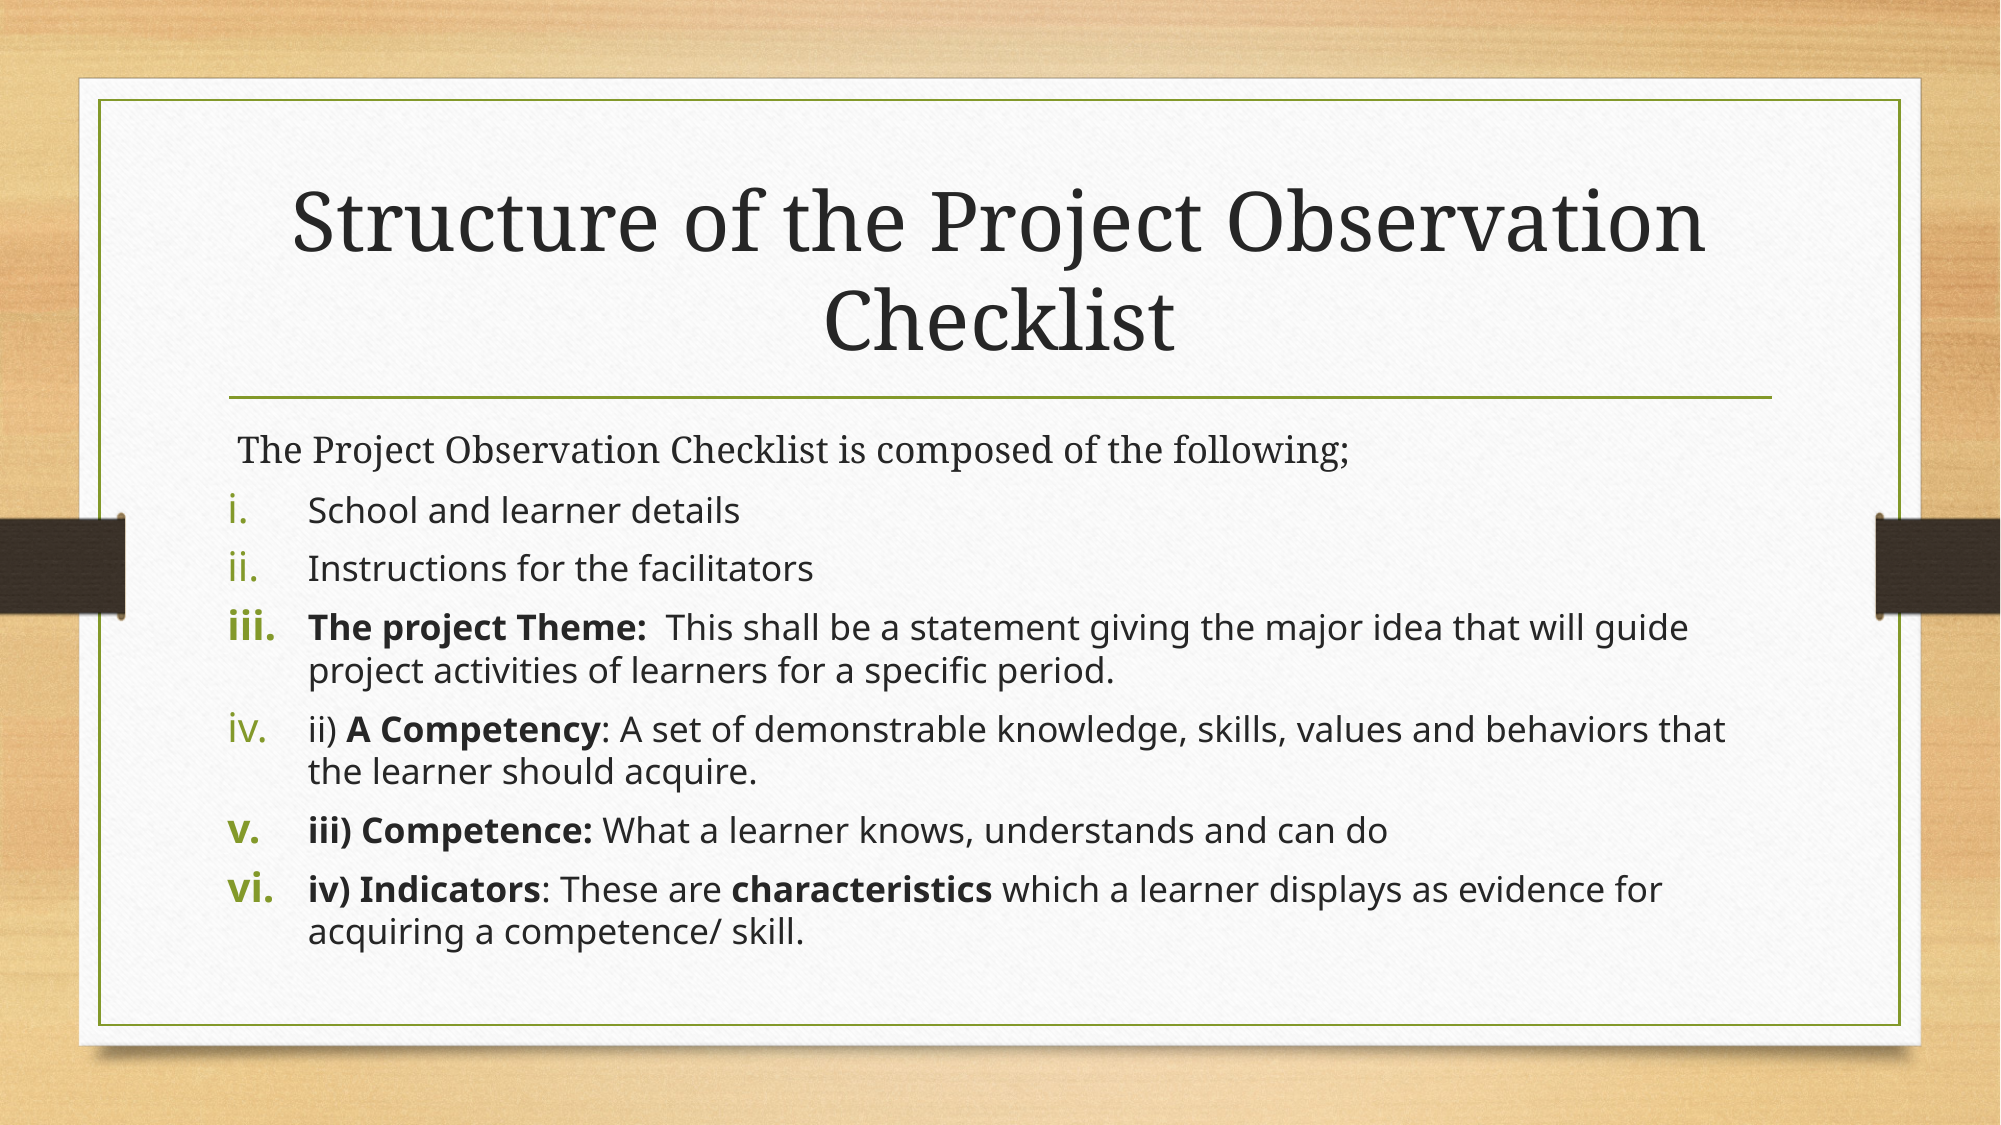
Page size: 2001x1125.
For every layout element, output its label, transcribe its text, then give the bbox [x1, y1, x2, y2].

list The Project Observation Checklist is composed of the following; School and learner details Instructions for the facilitators The project Theme: This shall be a statement giving the major idea that will guide project activities of learners for a specific period. ii) A Competency: A set of demonstrable knowledge, skills, values and behaviors that the learner should acquire. iii) Competence: What a learner knows, understands and can do iv) Indicators: These are characteristics which a learner displays as evidence for acquiring a competence/ skill. [212, 419, 1788, 964]
title Structure of the Project Observation Checklist [212, 161, 1788, 375]
picture [0, 0, 2001, 1125]
